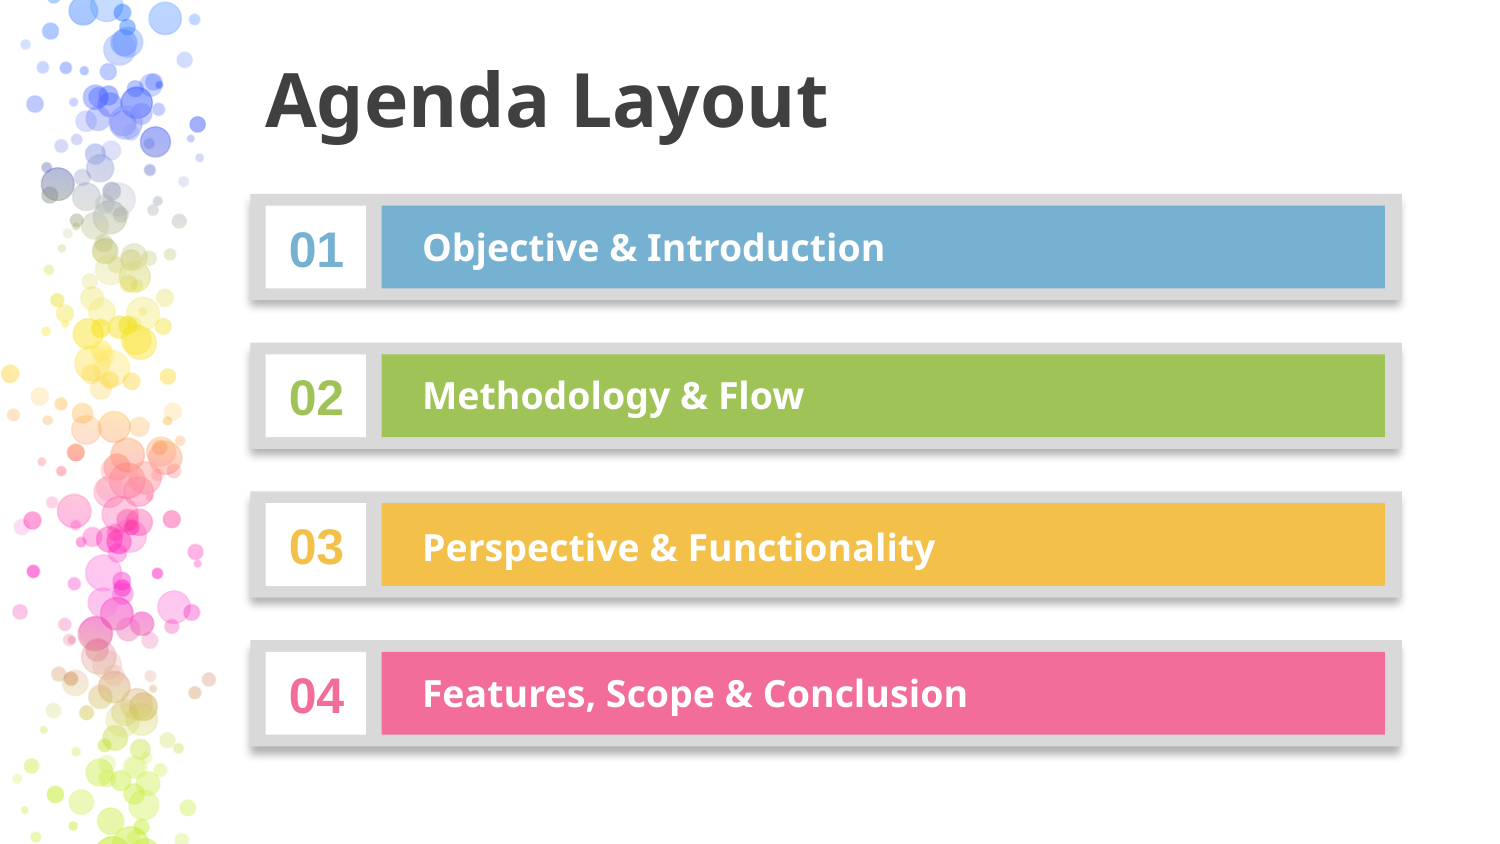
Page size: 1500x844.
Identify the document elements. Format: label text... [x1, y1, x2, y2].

text_box [264, 352, 368, 439]
text_box Features, Scope & Conclusion [407, 663, 1197, 723]
text_box Methodology & Flow [407, 364, 1197, 425]
text_box [248, 192, 1404, 302]
text_box [248, 341, 1404, 451]
text_box [380, 501, 1387, 588]
title Agenda Layout [250, 33, 1497, 161]
text_box [380, 204, 1387, 290]
text_box [380, 352, 1387, 439]
text_box [264, 501, 368, 588]
text_box 04 [266, 655, 366, 731]
text_box Perspective & Functionality [407, 516, 1197, 577]
text_box 03 [266, 507, 366, 582]
text_box 01 [266, 209, 366, 285]
picture [0, 0, 1500, 844]
text_box [380, 650, 1387, 737]
text_box [248, 489, 1404, 600]
text_box [264, 650, 368, 737]
text_box Objective & Introduction [407, 216, 1197, 277]
text_box [264, 204, 368, 290]
text_box 02 [266, 358, 366, 434]
text_box [248, 638, 1404, 748]
